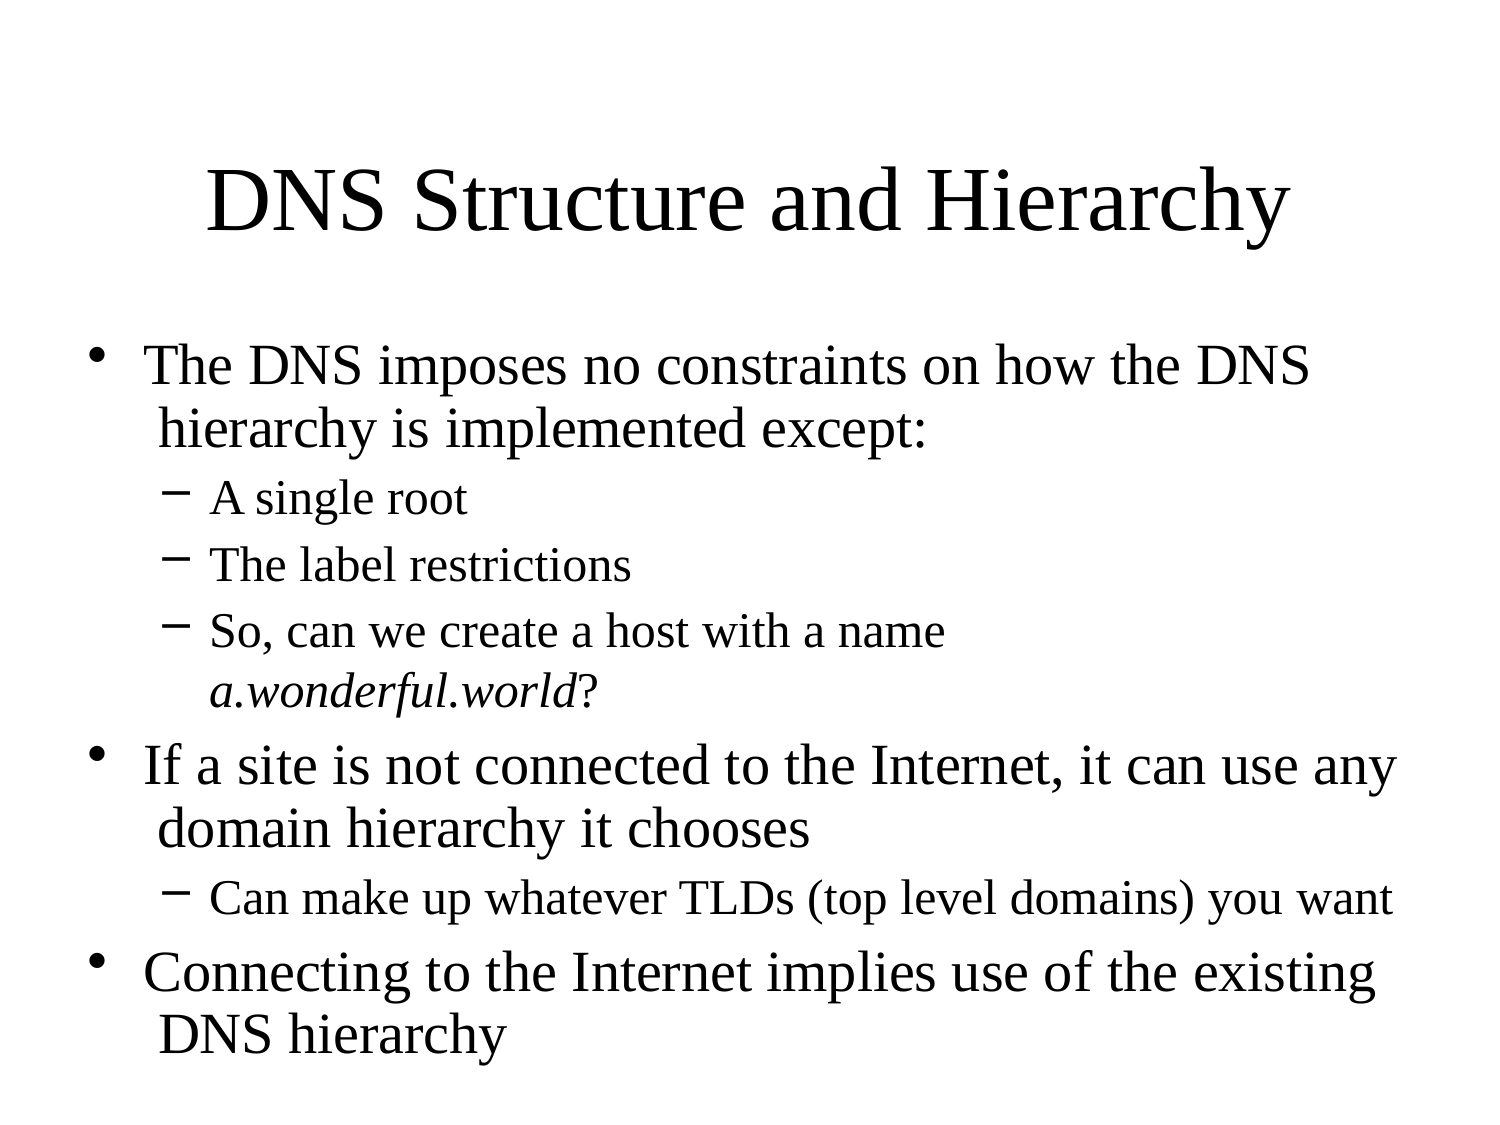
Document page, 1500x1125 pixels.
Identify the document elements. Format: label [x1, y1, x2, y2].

title [203, 136, 1295, 323]
text_box [85, 323, 1403, 1066]
